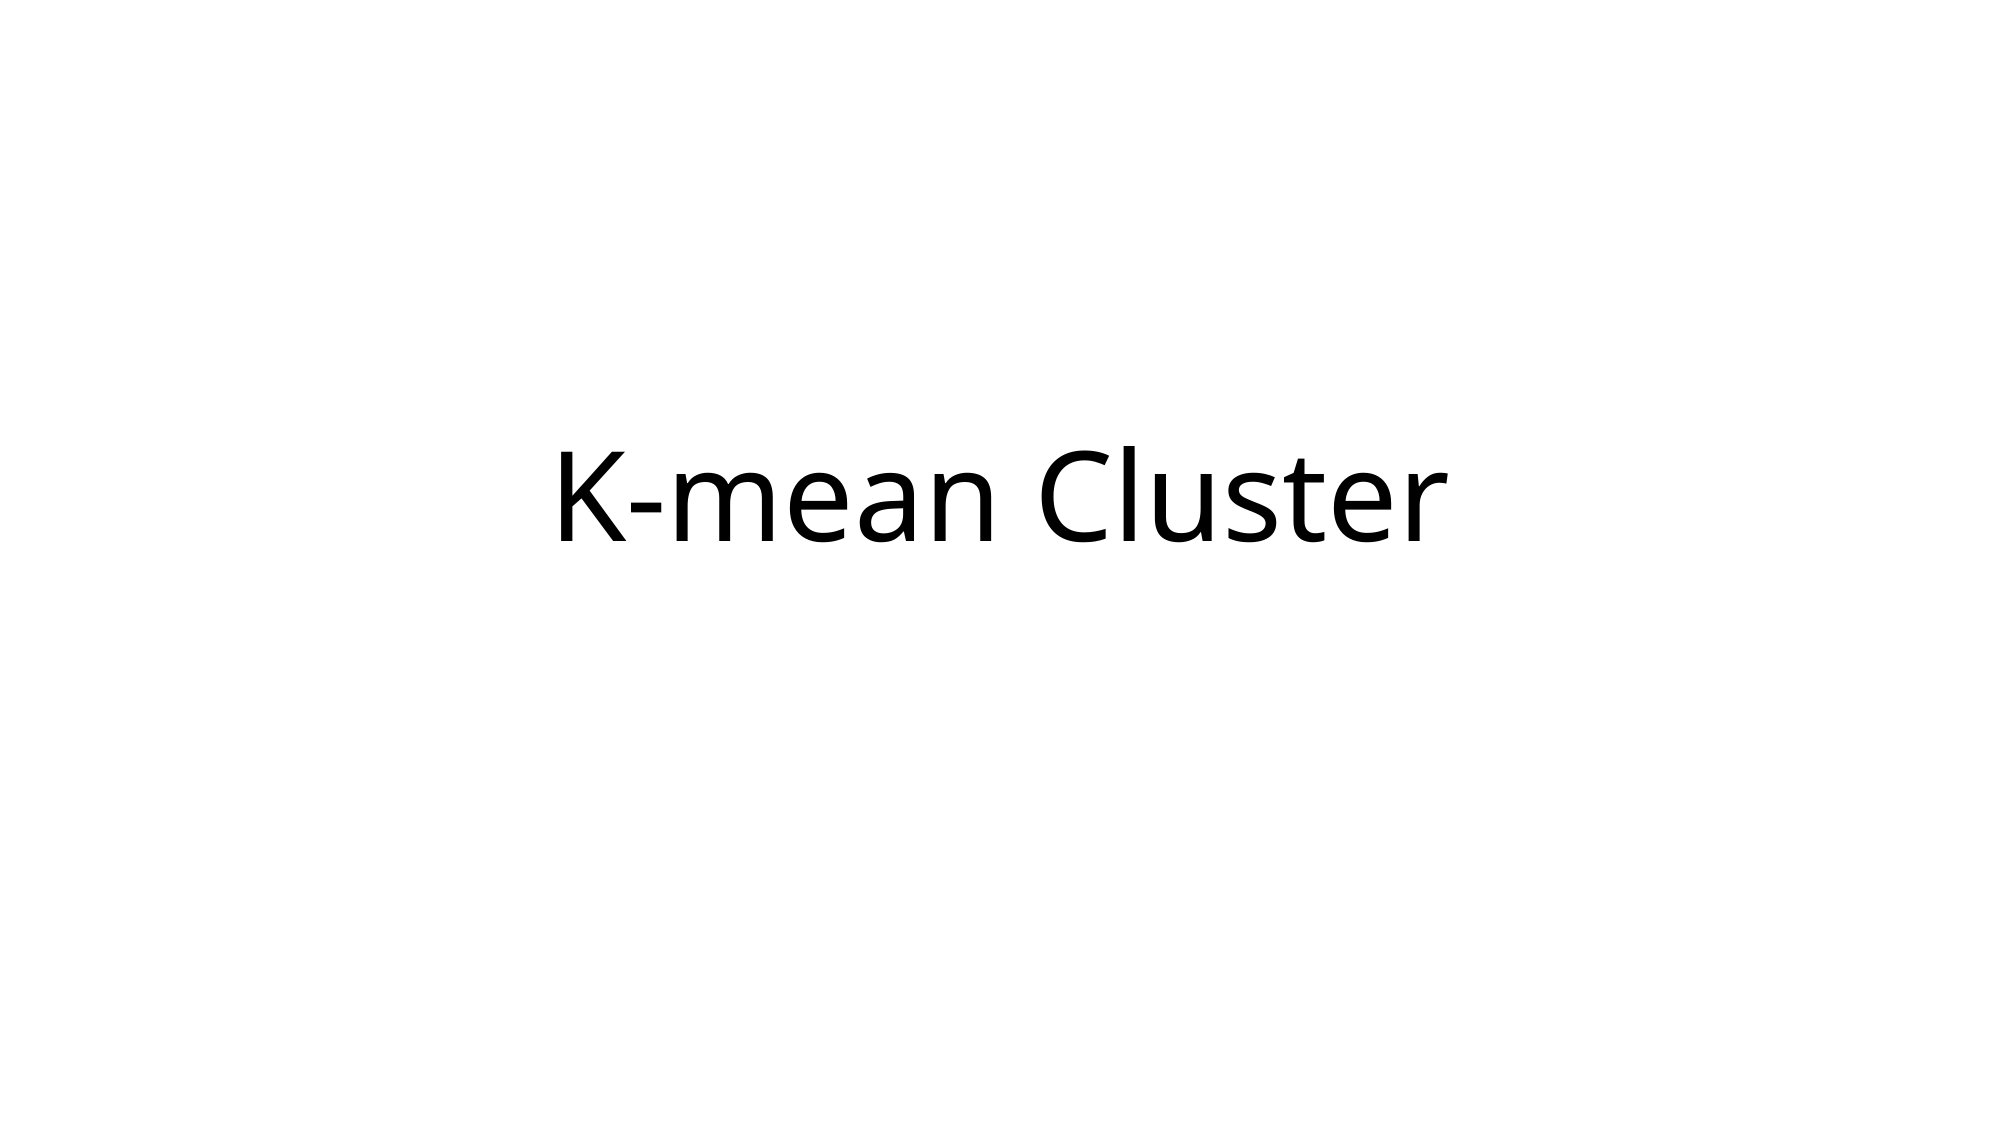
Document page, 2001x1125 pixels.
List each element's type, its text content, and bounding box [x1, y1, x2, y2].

title K-mean Cluster [249, 184, 1750, 576]
